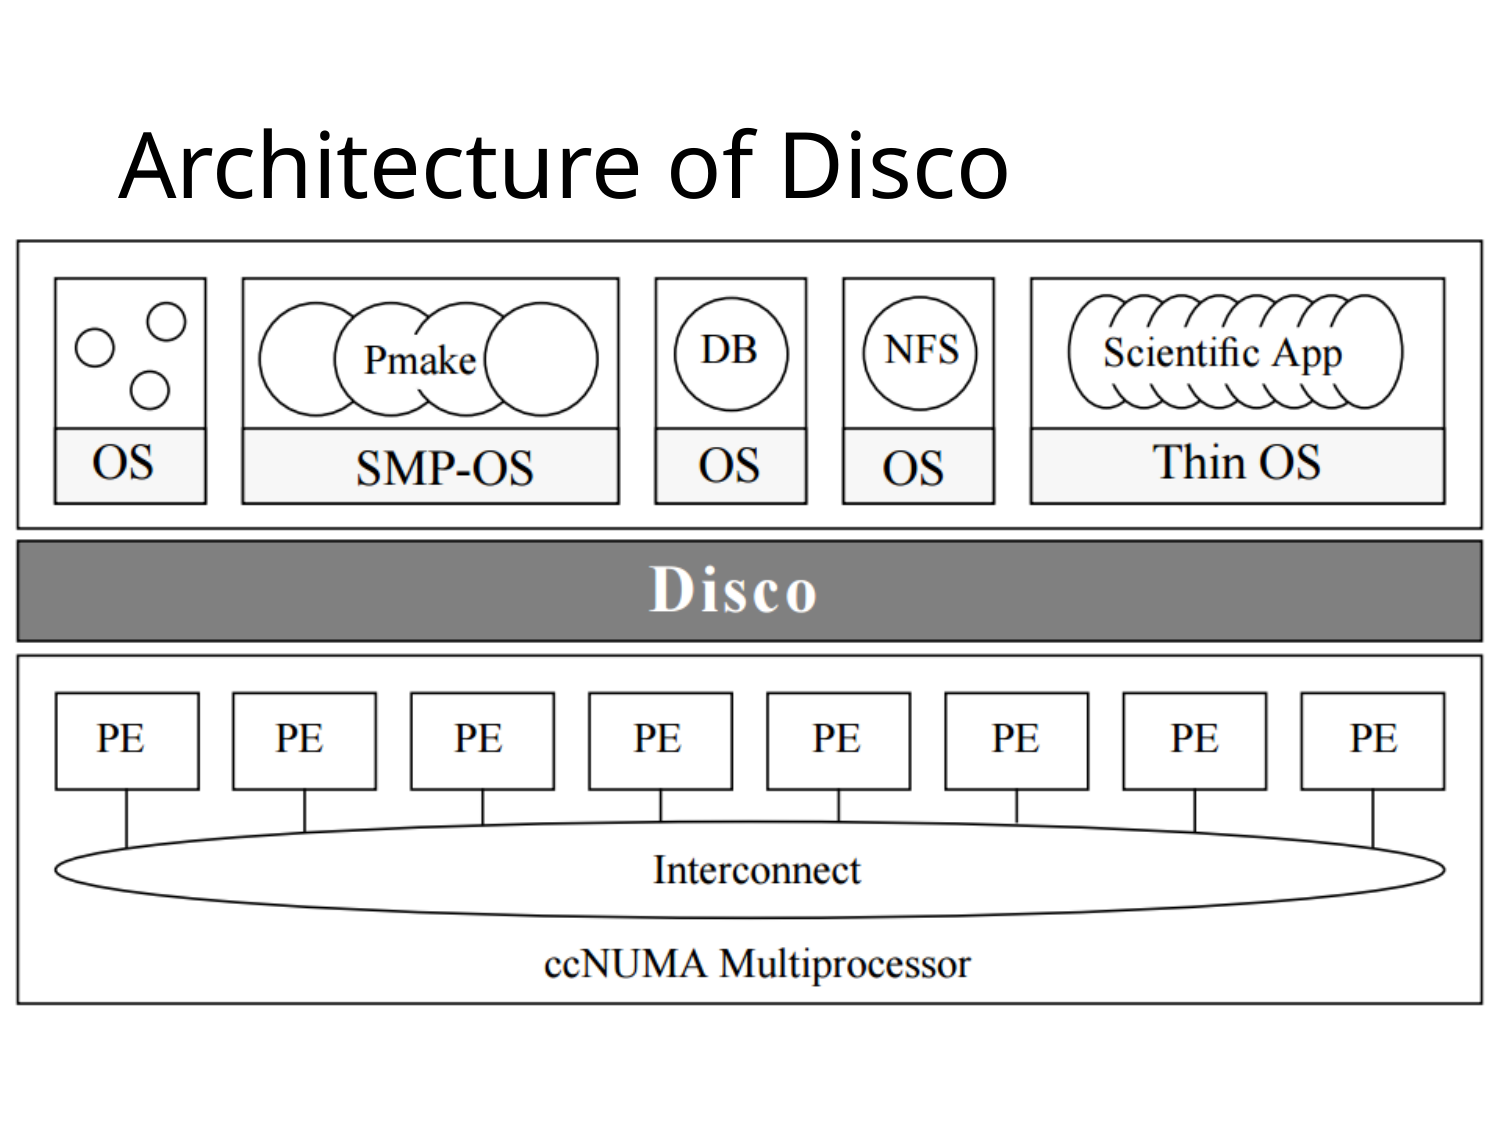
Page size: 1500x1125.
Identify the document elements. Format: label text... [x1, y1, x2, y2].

picture [11, 235, 1489, 1007]
title Architecture of Disco [103, 59, 1397, 235]
